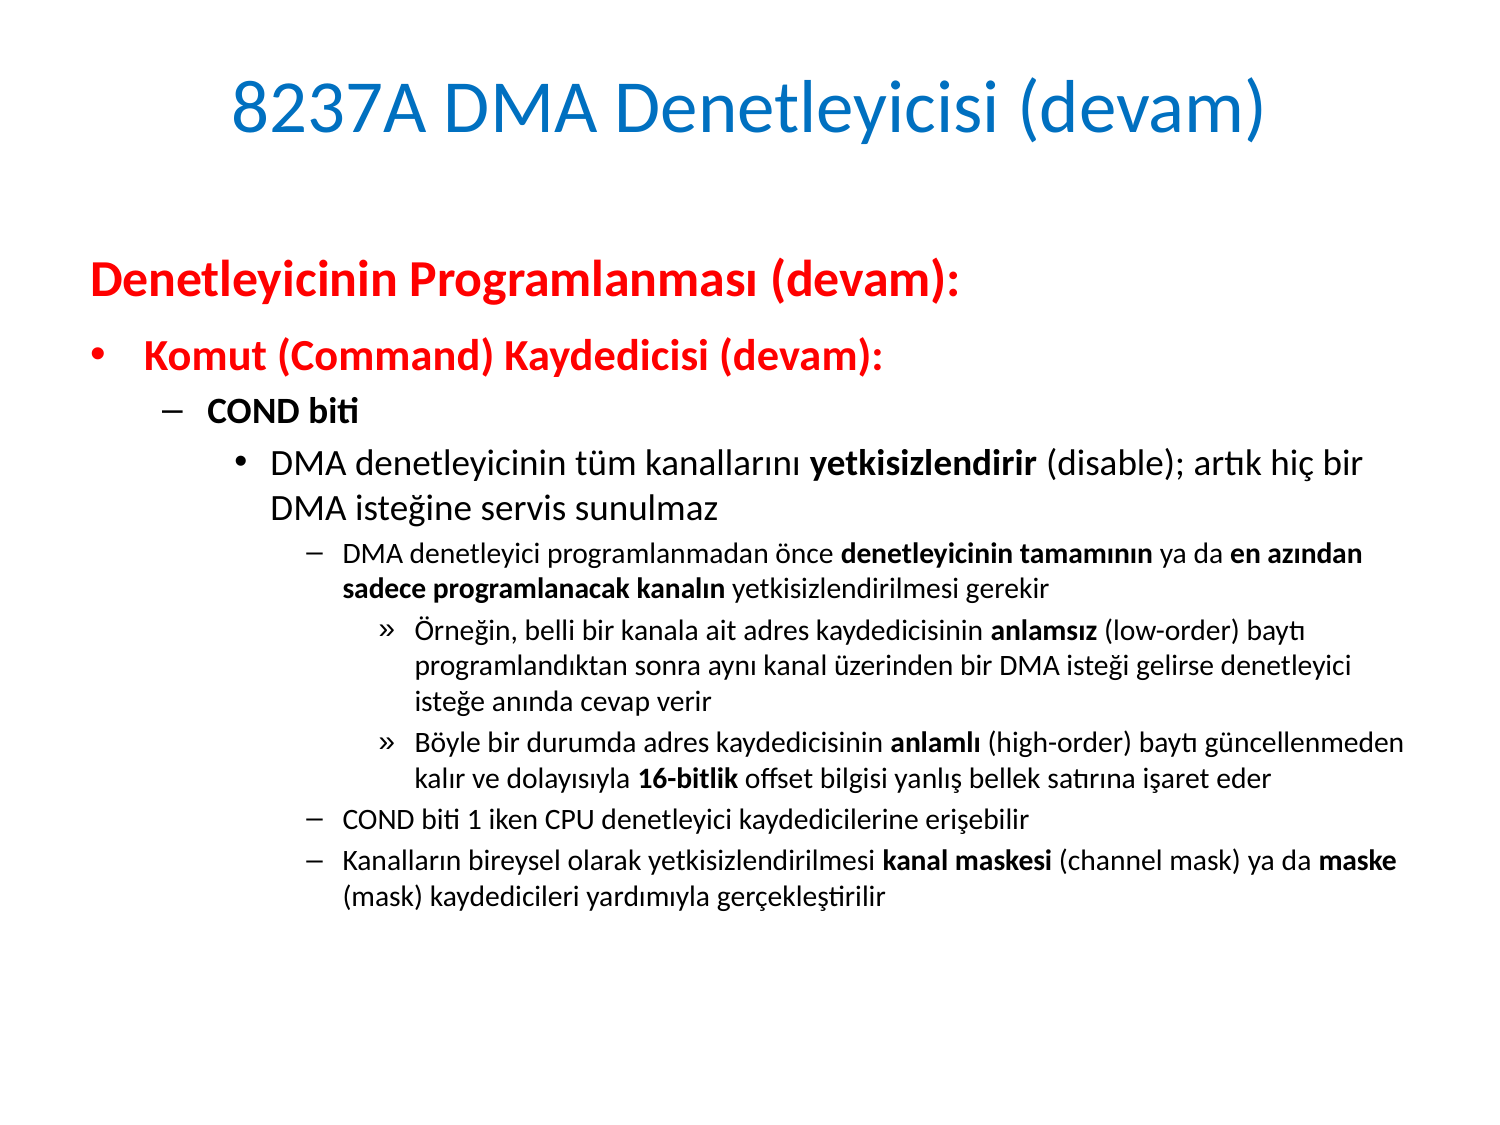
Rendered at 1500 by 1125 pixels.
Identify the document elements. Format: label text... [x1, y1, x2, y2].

list Denetleyicinin Programlanması (devam): Komut (Command) Kaydedicisi (devam): COND biti DMA denetleyicinin tüm kanallarını yetkisizlendirir (disable); artık hiç bir DMA isteğine servis sunulmaz DMA denetleyici programlanmadan önce denetleyicinin tamamının ya da en azından sadece programlanacak kanalın yetkisizlendirilmesi gerekir Örneğin, belli bir kanala ait adres kaydedicisinin anlamsız (low-order) baytı programlandıktan sonra aynı kanal üzerinden bir DMA isteği gelirse denetleyici isteğe anında cevap verir Böyle bir durumda adres kaydedicisinin anlamlı (high-order) baytı güncellenmeden kalır ve dolayısıyla 16-bitlik offset bilgisi yanlış bellek satırına işaret eder COND biti 1 iken CPU denetleyici kaydedicilerine erişebilir Kanalların bireysel olarak yetkisizlendirilmesi kanal maskesi (channel mask) ya da maske (mask) kaydedicileri yardımıyla gerçekleştirilir [75, 237, 1425, 963]
title 8237A DMA Denetleyicisi (devam) [75, 62, 1425, 143]
